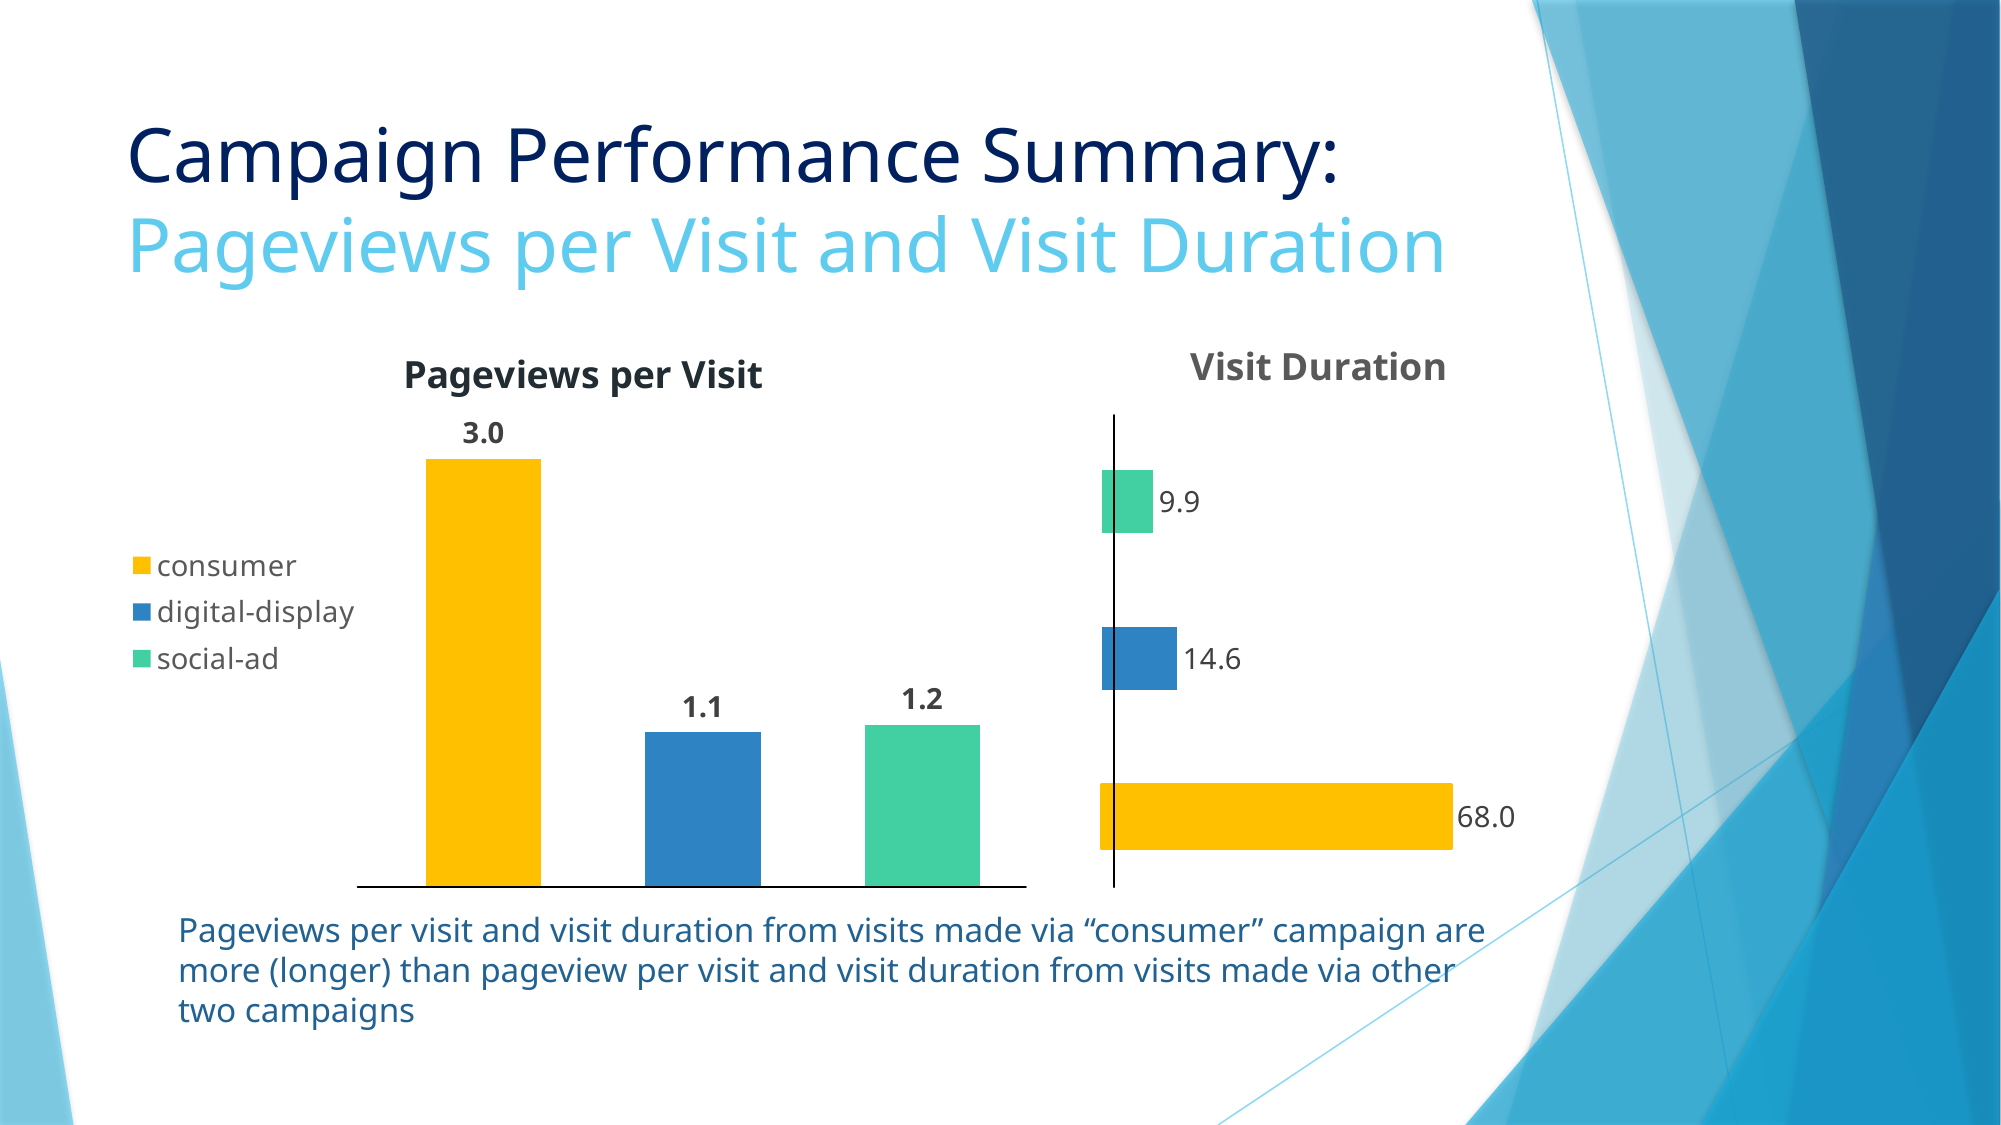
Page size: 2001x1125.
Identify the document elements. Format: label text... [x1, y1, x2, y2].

text_box Pageviews per visit and visit duration from visits made via “consumer” campaign are more (longer) than pageview per visit and visit duration from visits made via other two campaigns [163, 901, 1506, 1037]
chart [1092, 316, 1522, 908]
chart [110, 316, 1056, 908]
title Campaign Performance Summary: Pageviews per Visit and Visit Duration [111, 99, 1522, 317]
